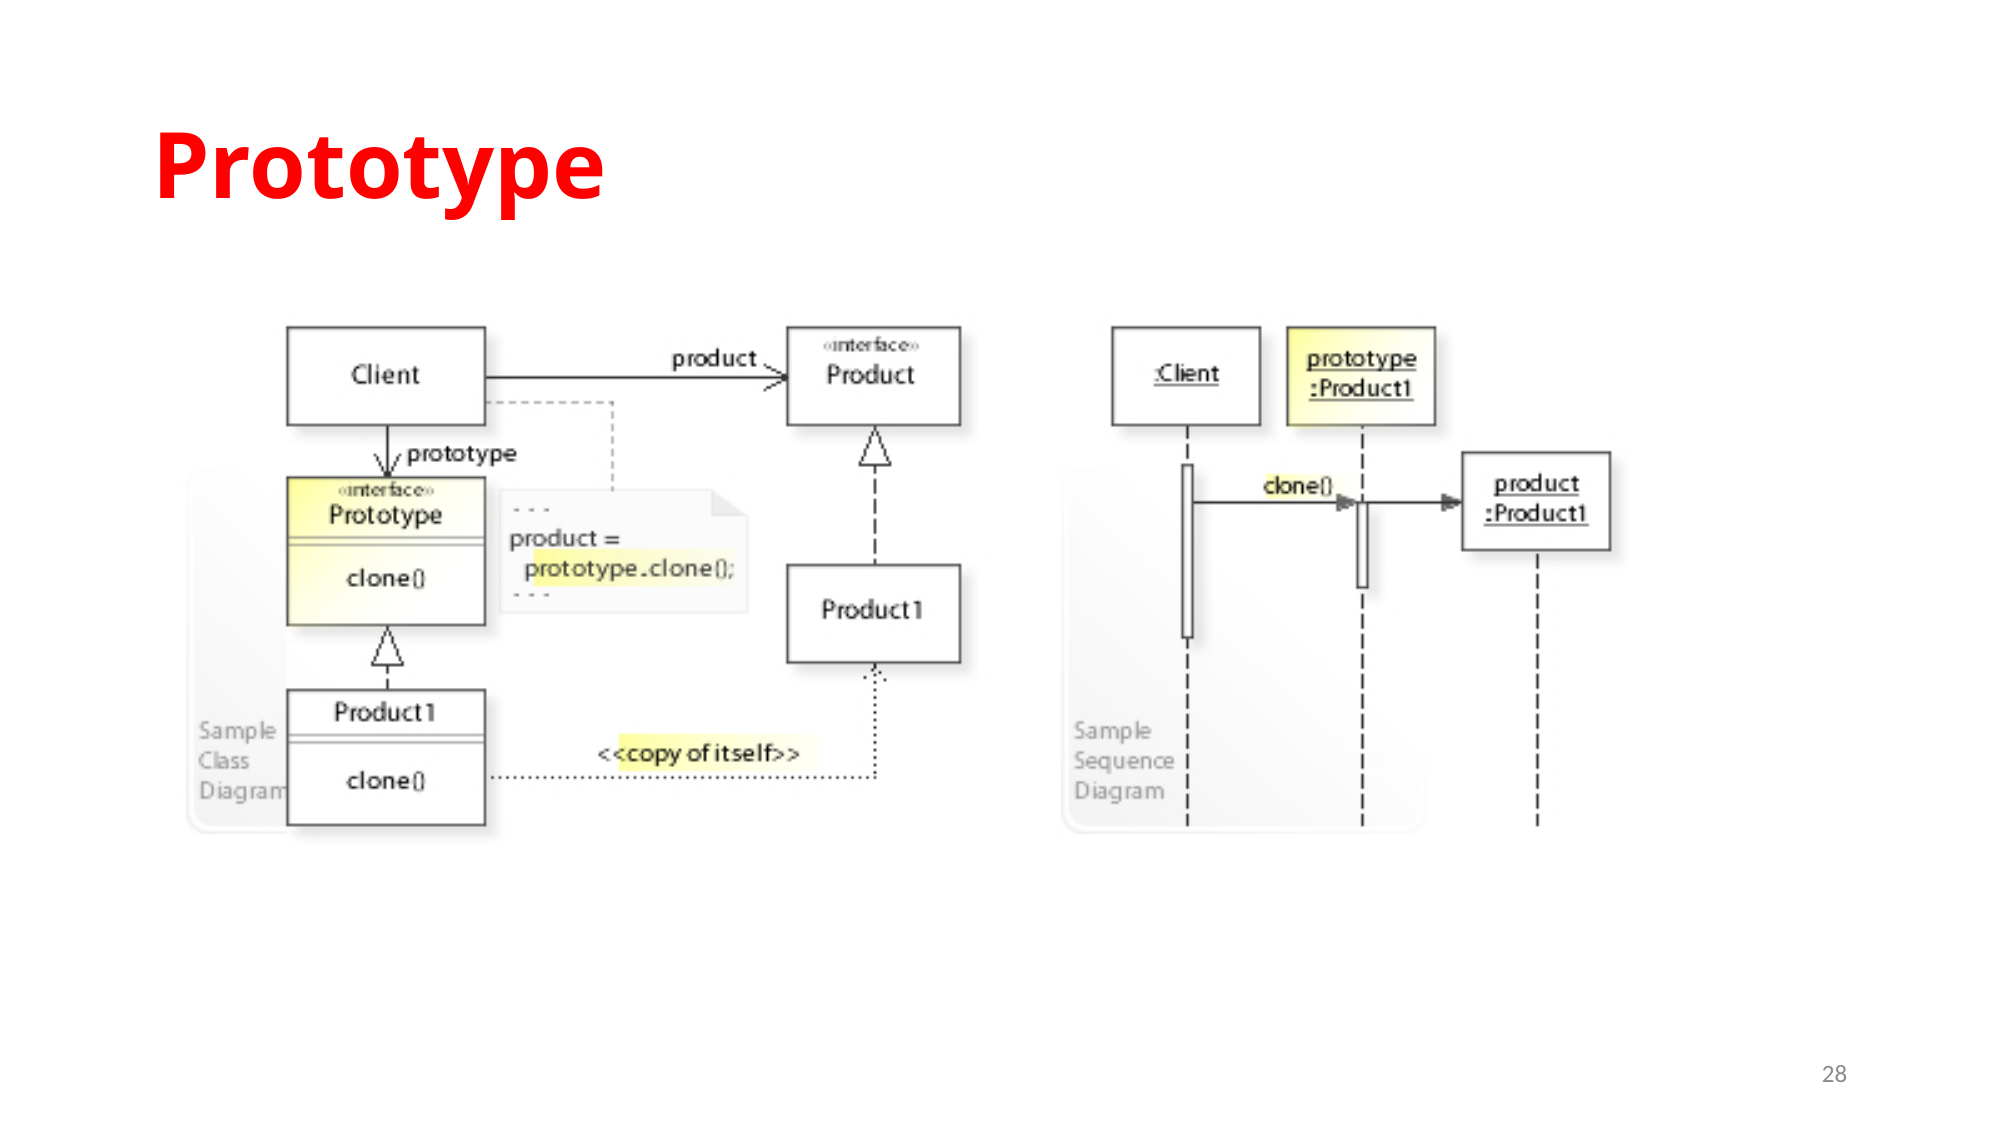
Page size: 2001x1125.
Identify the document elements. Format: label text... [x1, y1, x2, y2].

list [137, 277, 1762, 877]
title Prototype [137, 59, 1863, 278]
slide_number 28 [1412, 1042, 1863, 1103]
